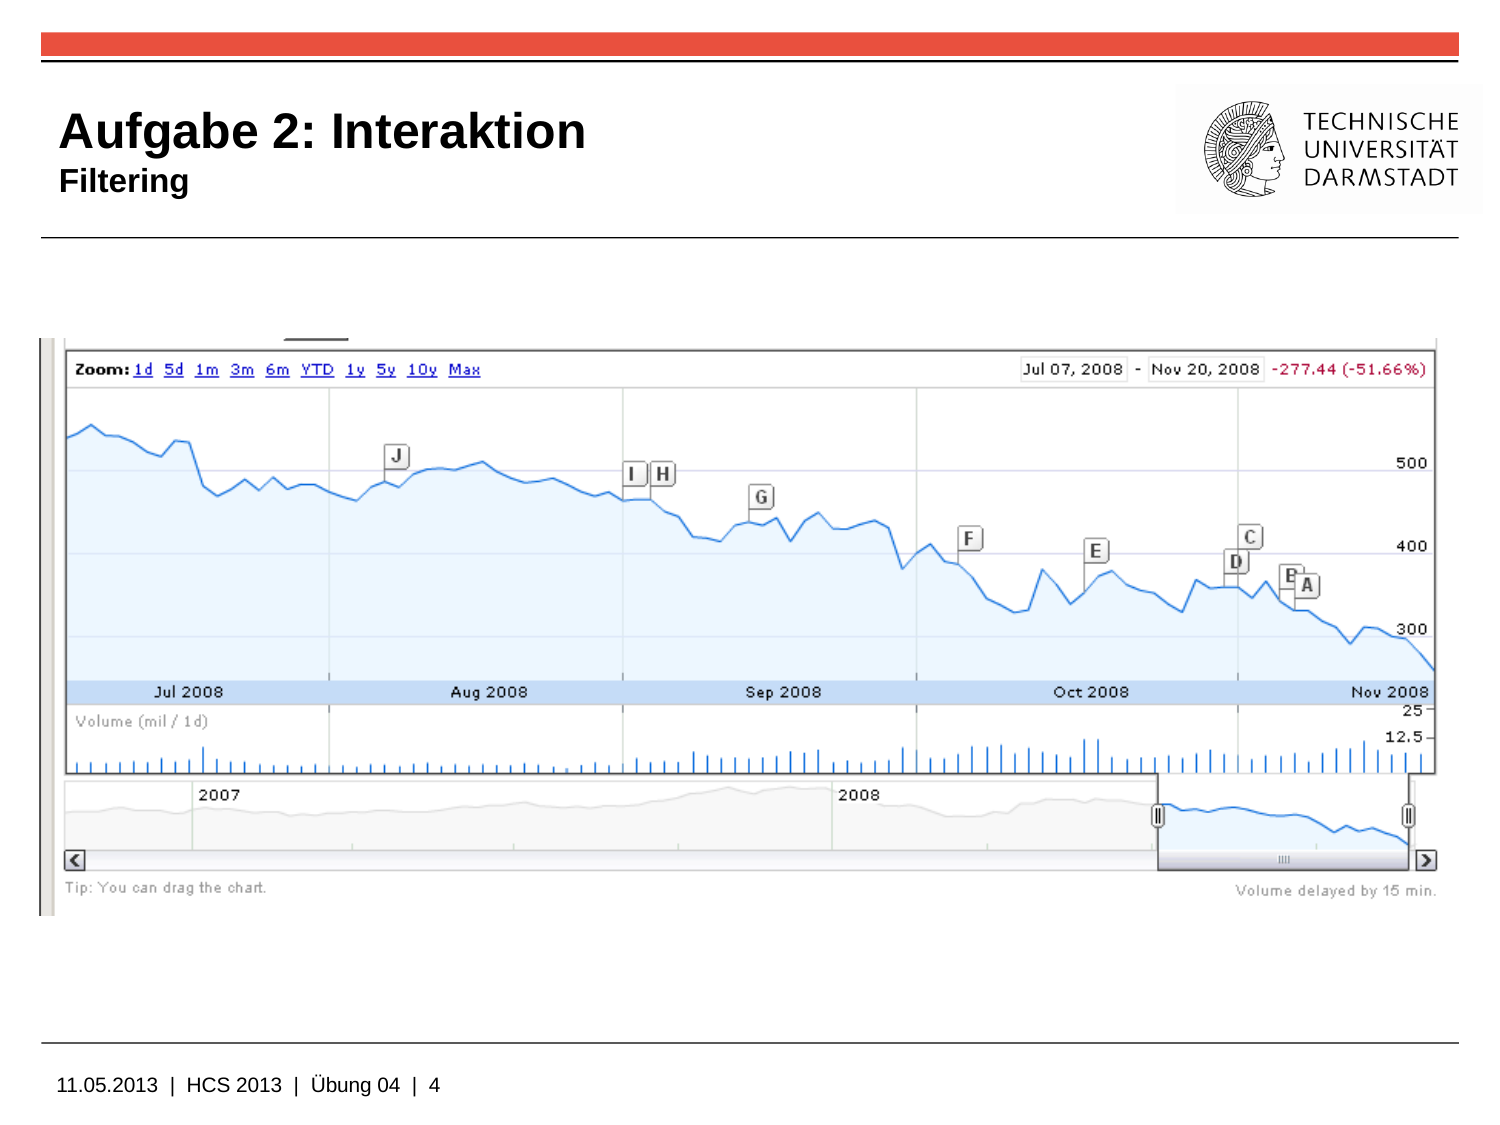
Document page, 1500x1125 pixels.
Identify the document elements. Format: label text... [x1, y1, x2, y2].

title Aufgabe 2: Interaktion Filtering [58, 79, 1149, 218]
picture [1175, 84, 1483, 214]
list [38, 337, 1462, 917]
